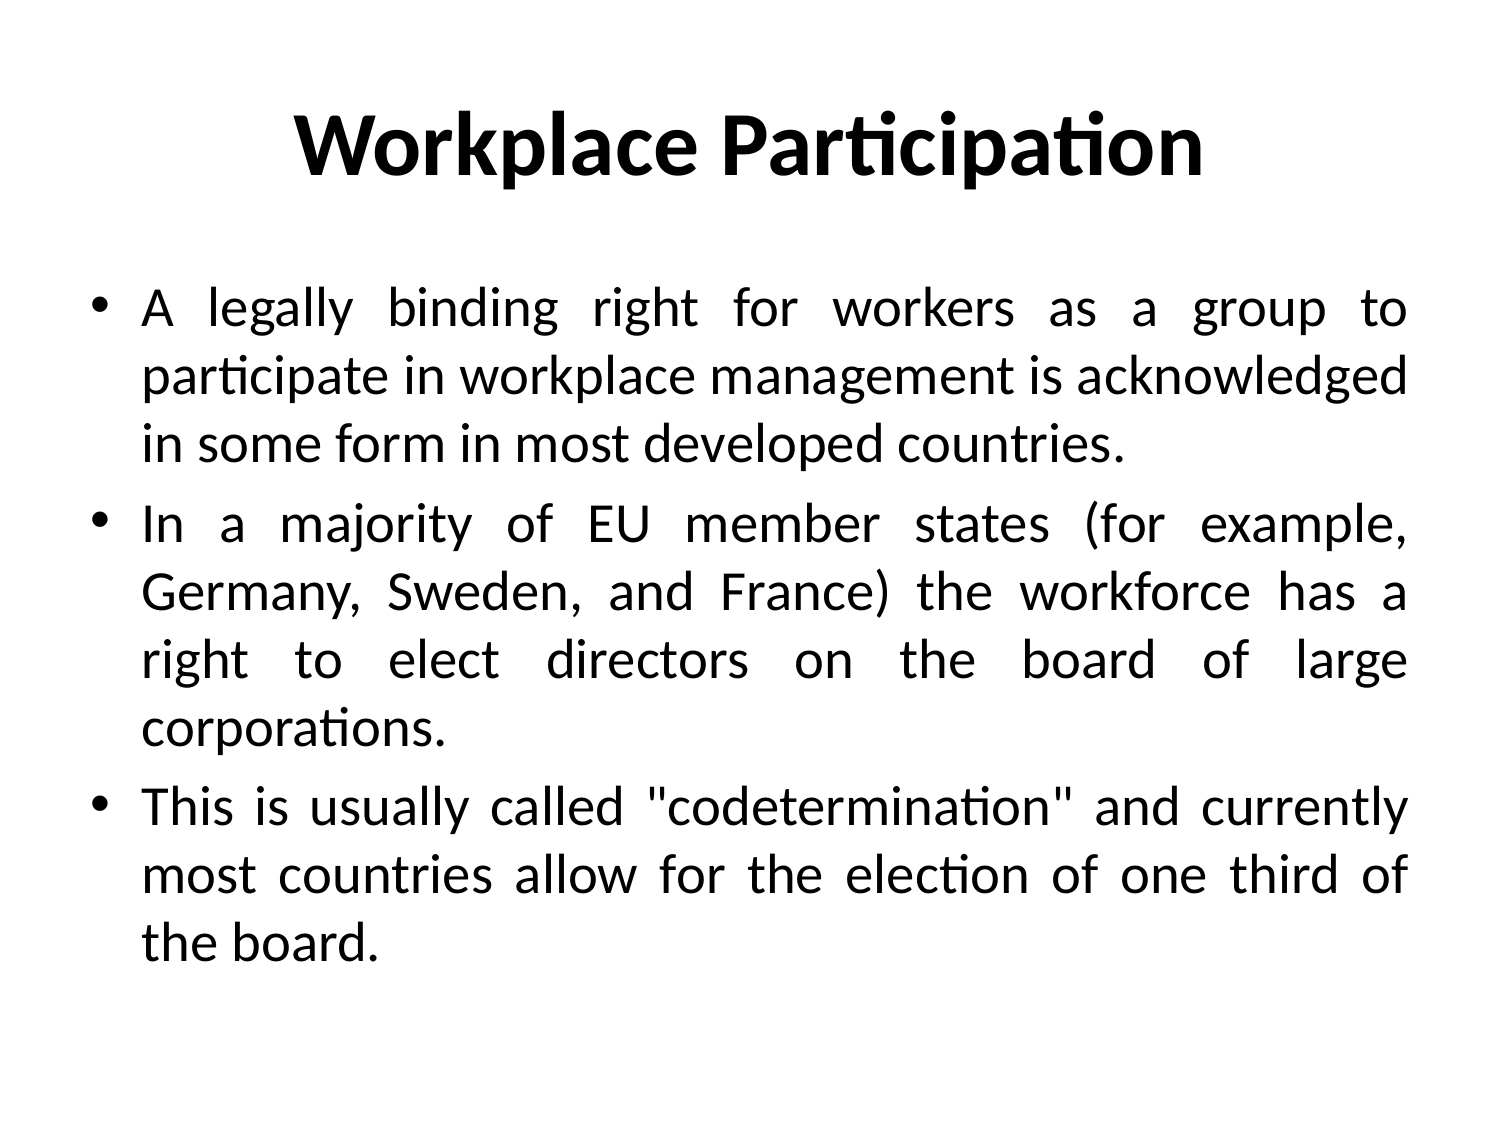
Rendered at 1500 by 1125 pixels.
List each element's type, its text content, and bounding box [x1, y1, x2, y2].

list A legally binding right for workers as a group to participate in workplace management is acknowledged in some form in most developed countries. In a majority of EU member states (for example, Germany, Sweden, and France) the workforce has a right to elect directors on the board of large corporations. This is usually called "codetermination" and currently most countries allow for the election of one third of the board. [75, 262, 1425, 1005]
title Workplace Participation [75, 45, 1425, 233]
